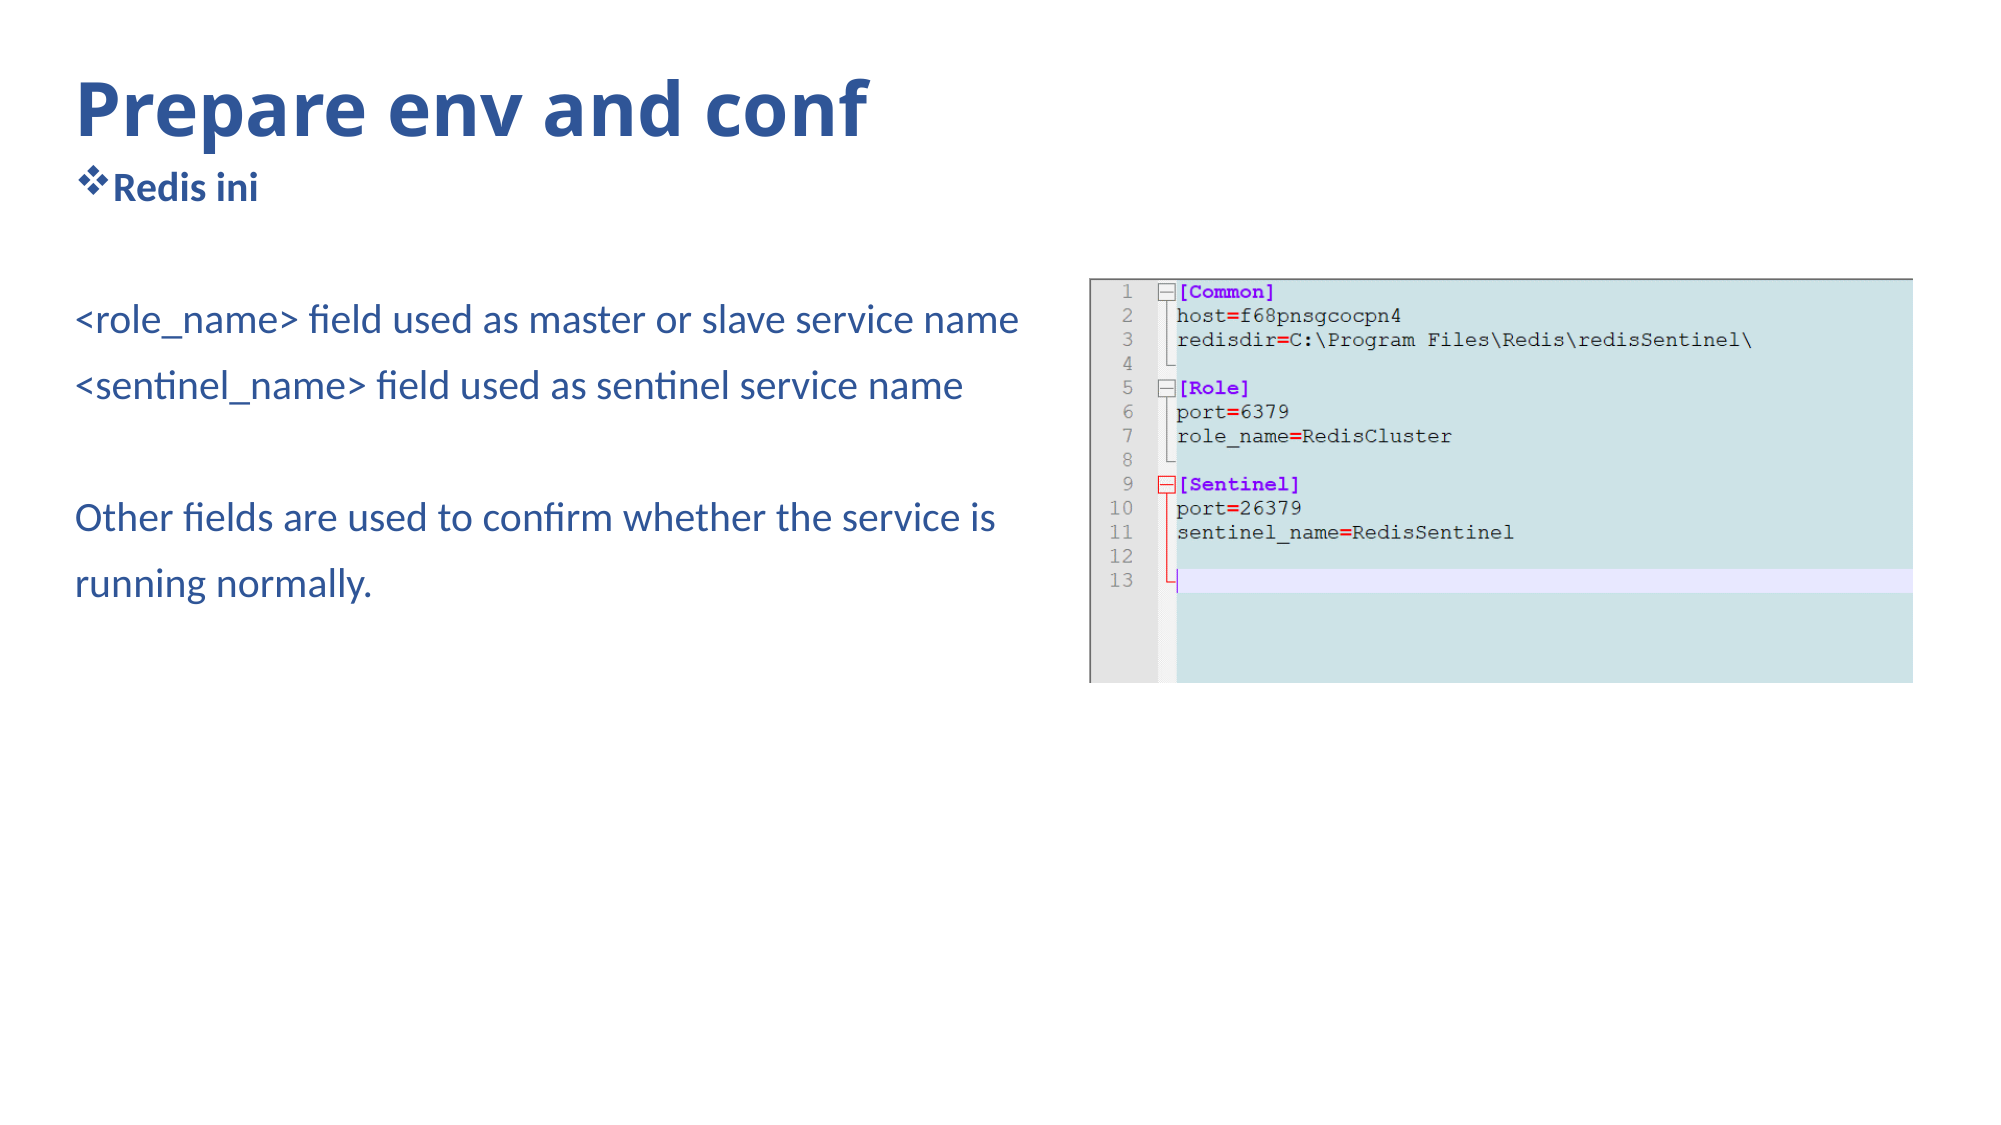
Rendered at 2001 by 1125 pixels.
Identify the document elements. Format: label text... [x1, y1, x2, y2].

list Redis ini <role_name> field used as master or slave service name <sentinel_name> field used as sentinel service name Other fields are used to confirm whether the service is running normally. [59, 158, 1983, 1014]
picture [1089, 278, 1913, 683]
title Prepare env and conf [59, 18, 1895, 158]
